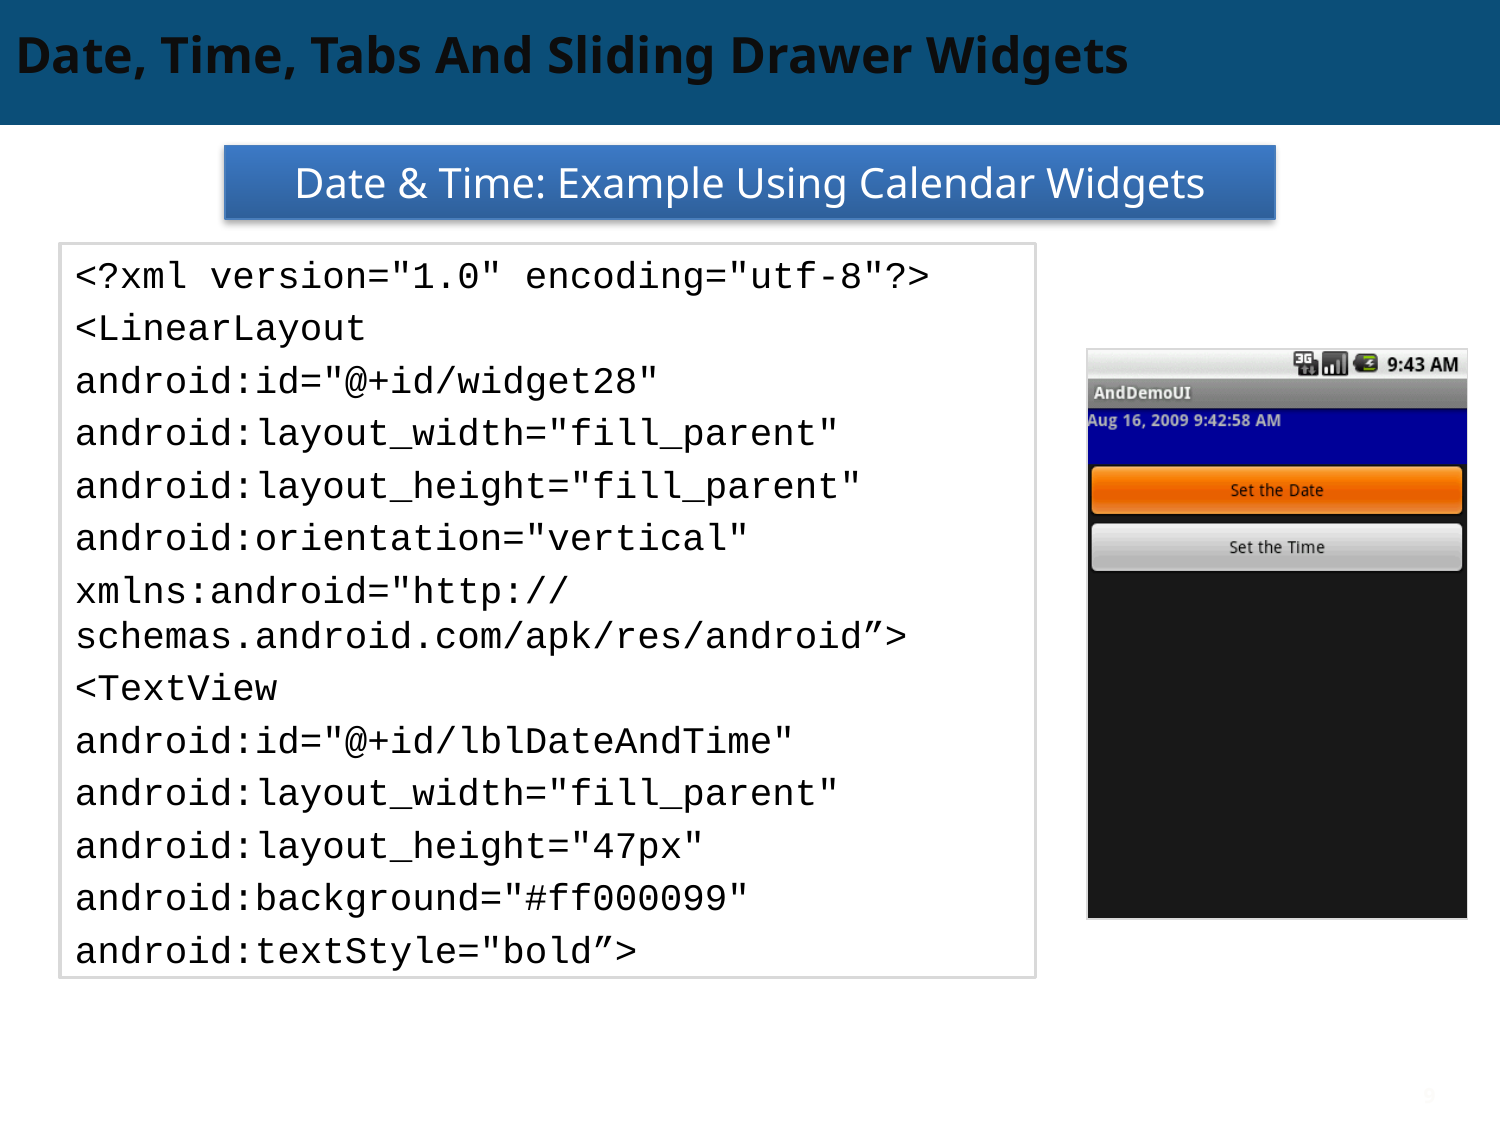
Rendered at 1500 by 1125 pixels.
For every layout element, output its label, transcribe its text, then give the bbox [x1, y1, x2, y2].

text_box Date & Time: Example Using Calendar Widgets [224, 145, 1276, 220]
picture [1087, 349, 1467, 919]
text_box <?xml version="1.0" encoding="utf-8"?> <LinearLayout android:id="@+id/widget28" android:layout_width="fill_parent" android:layout_height="fill_parent" android:orientation="vertical" xmlns:android="http://schemas.android.com/apk/res/android”> <TextView android:id="@+id/lblDateAndTime" android:layout_width="fill_parent" android:layout_height="47px" android:background="#ff000099" android:textStyle="bold”> [59, 243, 1036, 978]
title Date, Time, Tabs And Sliding Drawer Widgets [0, 21, 1351, 86]
